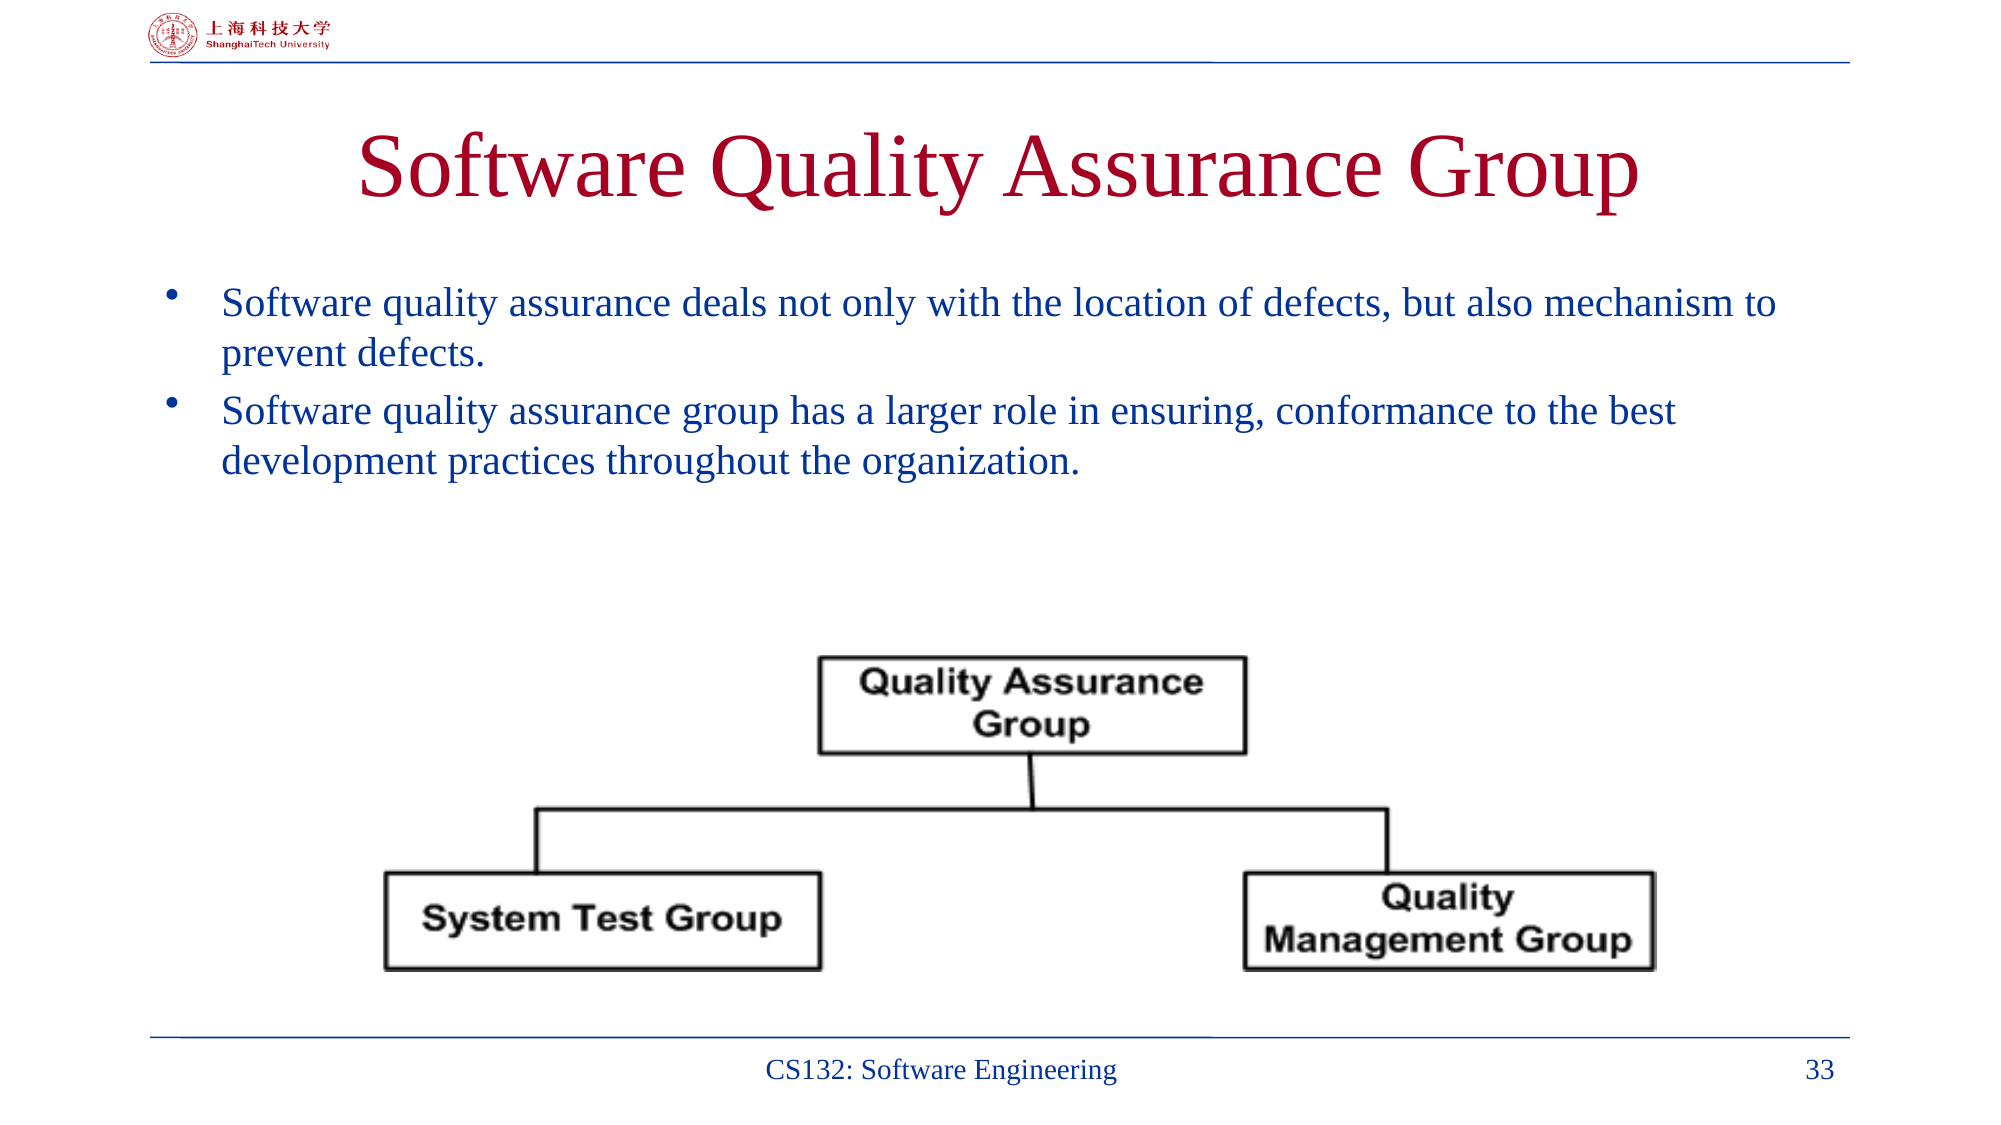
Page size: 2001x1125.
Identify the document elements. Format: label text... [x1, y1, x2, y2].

footer CS132: Software Engineering [599, 1042, 1284, 1102]
slide_number 33 [1433, 1042, 1851, 1102]
list Software quality assurance deals not only with the location of defects, but also mechanism to prevent defects. Software quality assurance group has a larger role in ensuring, conformance to the best development practices throughout the organization. [149, 266, 1851, 1001]
picture [382, 655, 1658, 973]
title Software Quality Assurance Group [149, 66, 1851, 255]
picture [144, 7, 332, 58]
